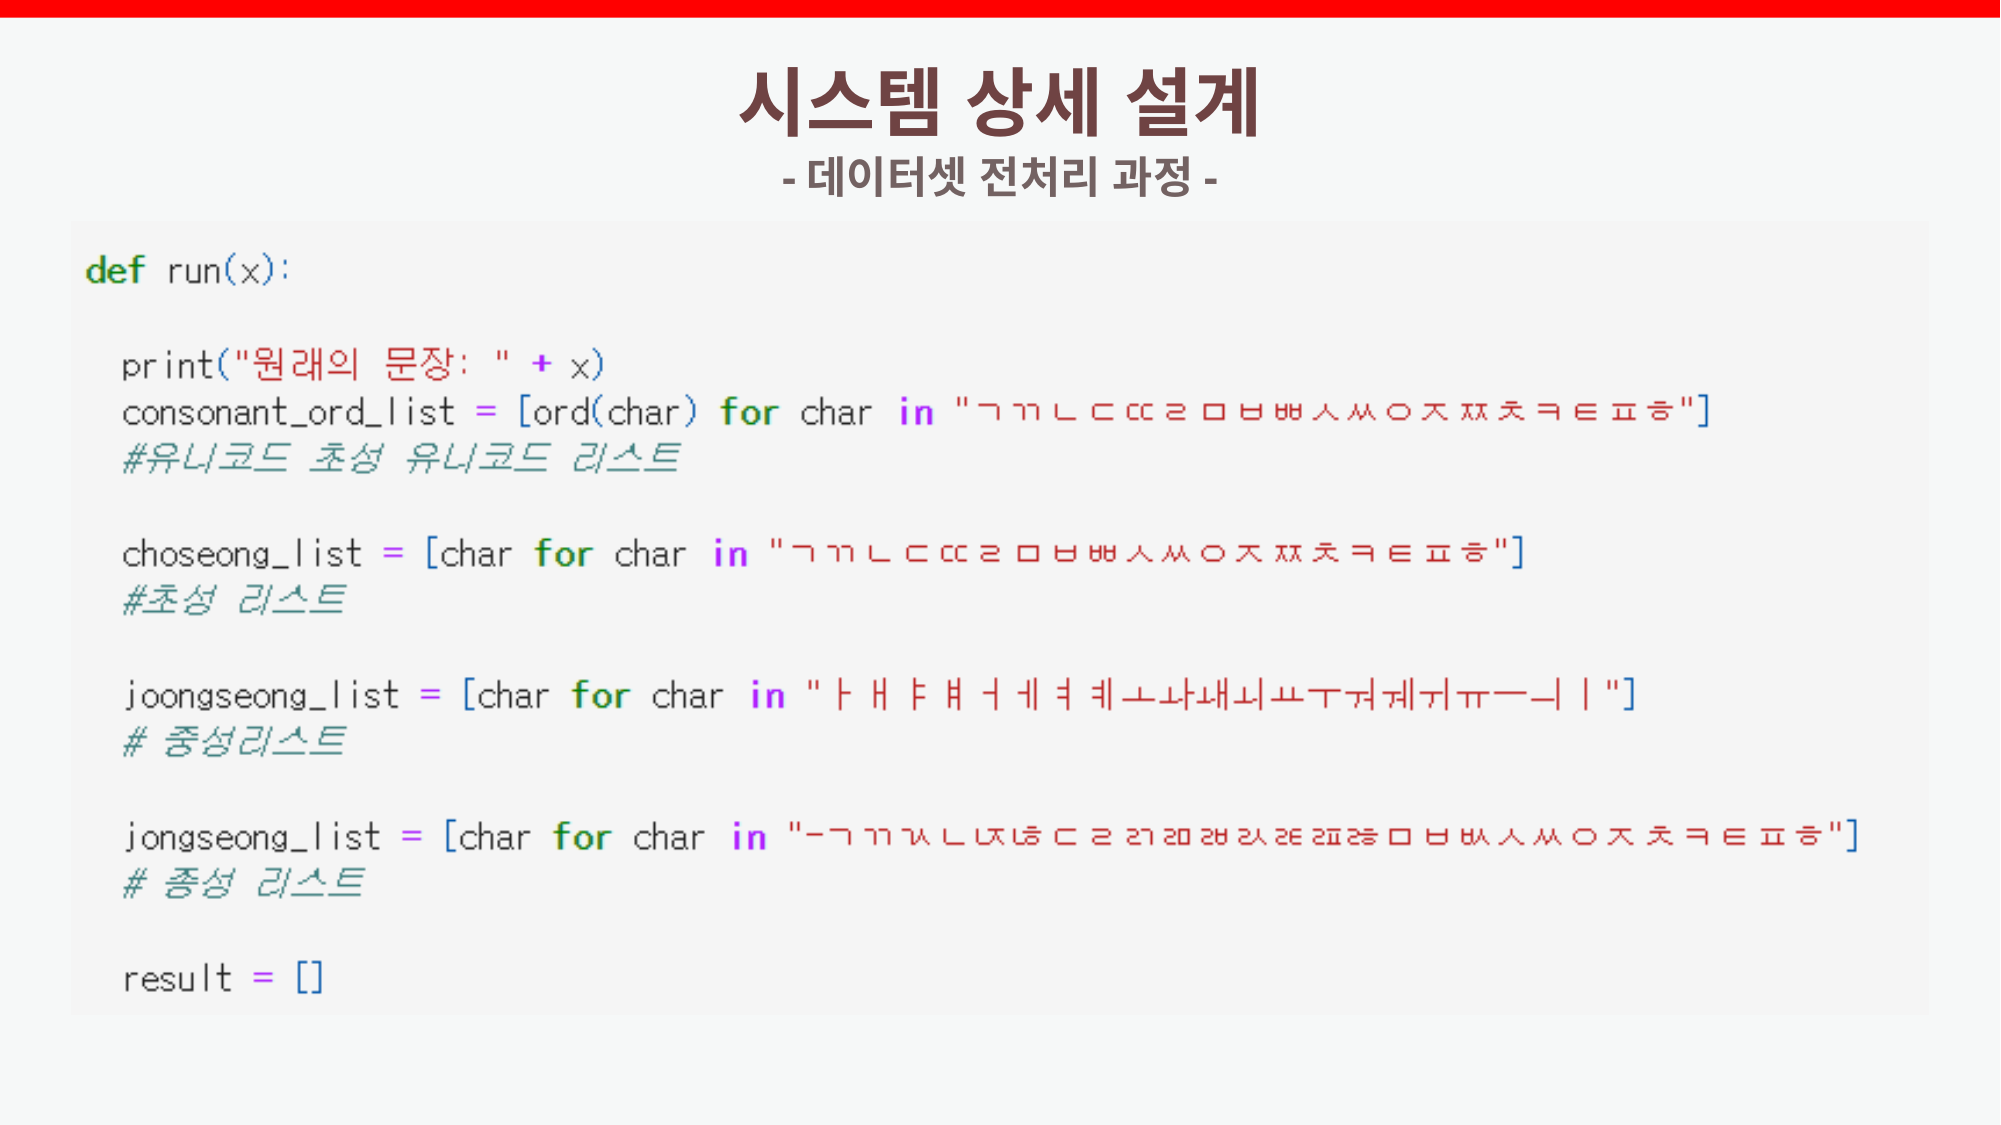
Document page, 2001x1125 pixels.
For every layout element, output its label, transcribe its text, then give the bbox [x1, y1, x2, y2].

picture [71, 221, 1929, 1015]
text_box 시스템 상세 설계 [508, 3, 1492, 154]
text_box [0, 0, 2000, 19]
text_box -데이터셋 전처리 과정- [686, 115, 1314, 210]
